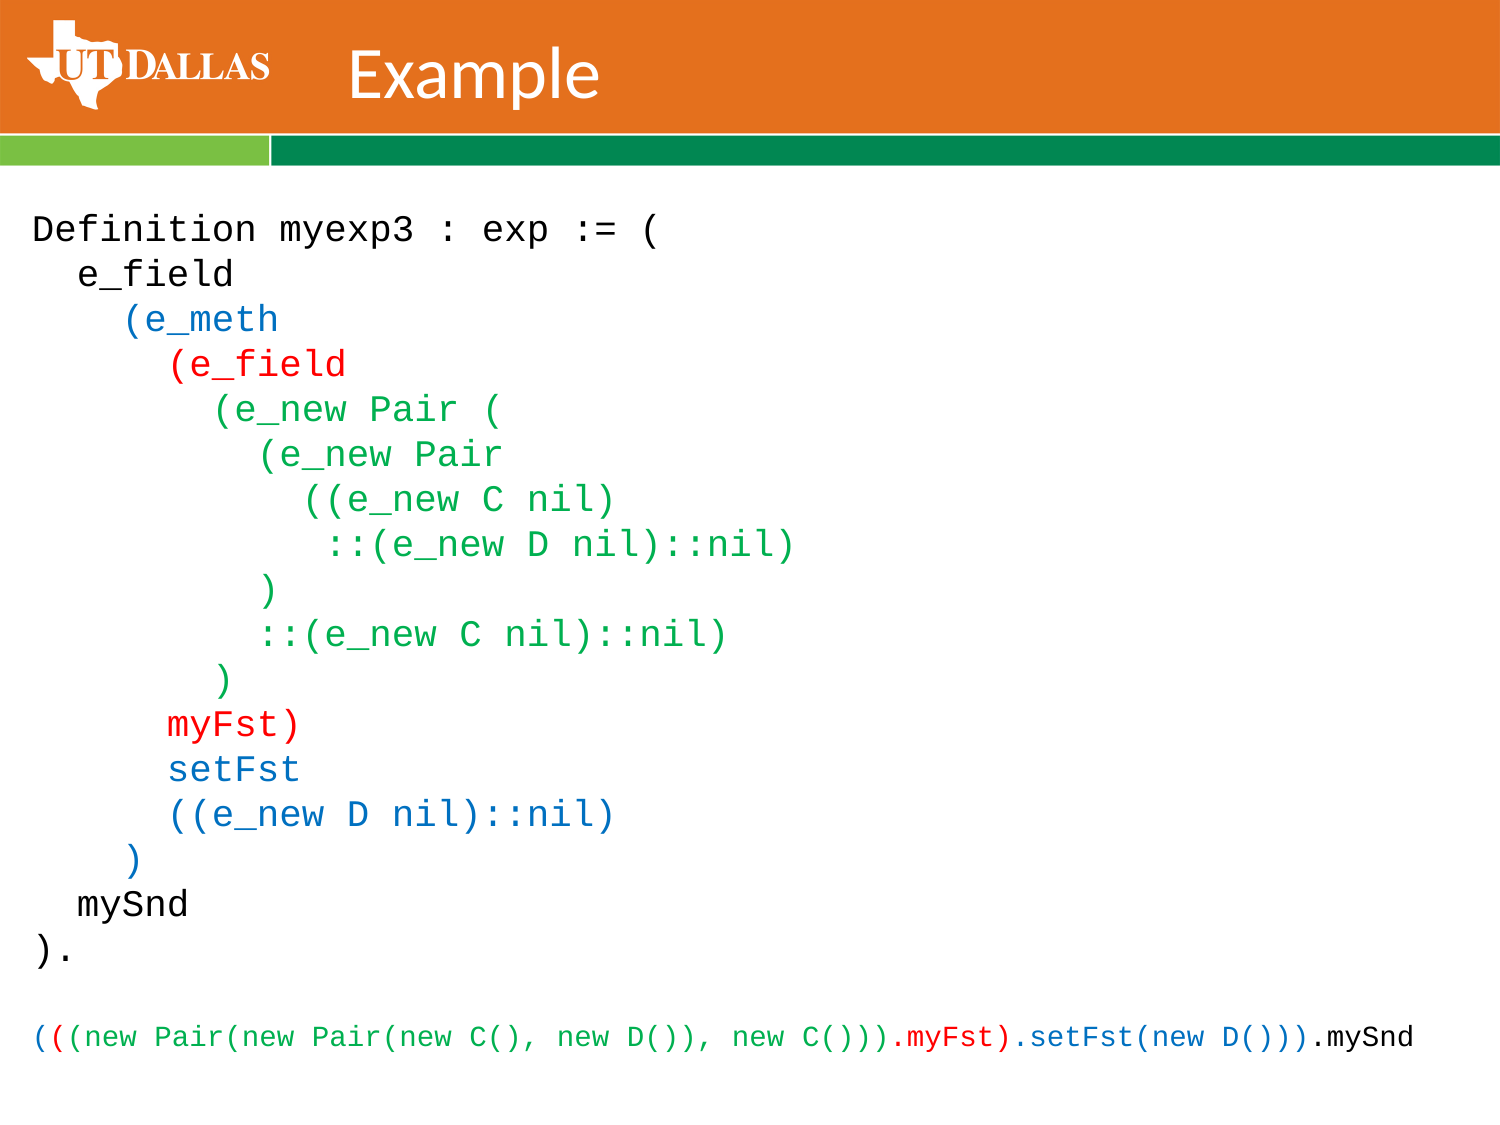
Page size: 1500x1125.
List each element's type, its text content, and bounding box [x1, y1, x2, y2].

text_box (((new Pair(new Pair(new C(), new D()), new C())).myFst).setFst(new D())).mySnd [17, 1010, 1500, 1060]
text_box Definition myexp3 : exp := ( e_field (e_meth (e_field (e_new Pair ( (e_new Pair ((e_new C nil) ::(e_new D nil)::nil) ) ::(e_new C nil)::nil) ) myFst) setFst ((e_new D nil)::nil) ) mySnd ). [17, 196, 1500, 977]
picture [0, 0, 1500, 1125]
title Example [332, 15, 1196, 121]
